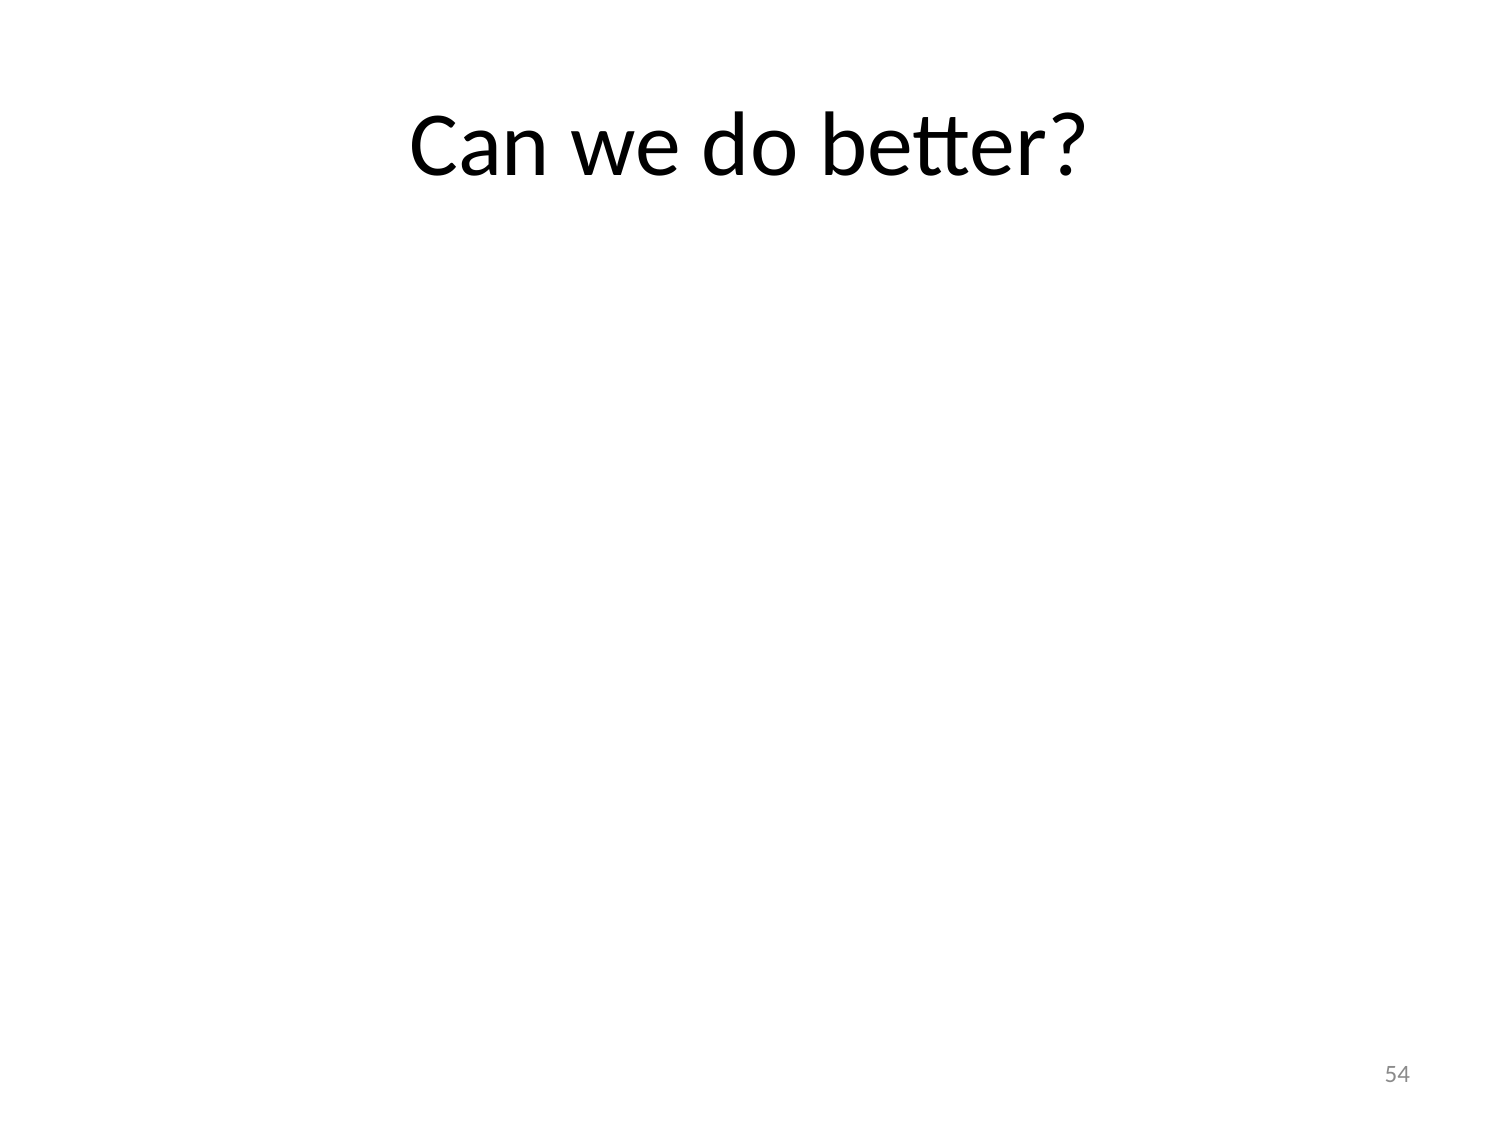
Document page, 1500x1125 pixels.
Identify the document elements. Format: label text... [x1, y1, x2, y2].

title Can we do better? [74, 44, 1426, 233]
slide_number 54 [1074, 1042, 1425, 1103]
